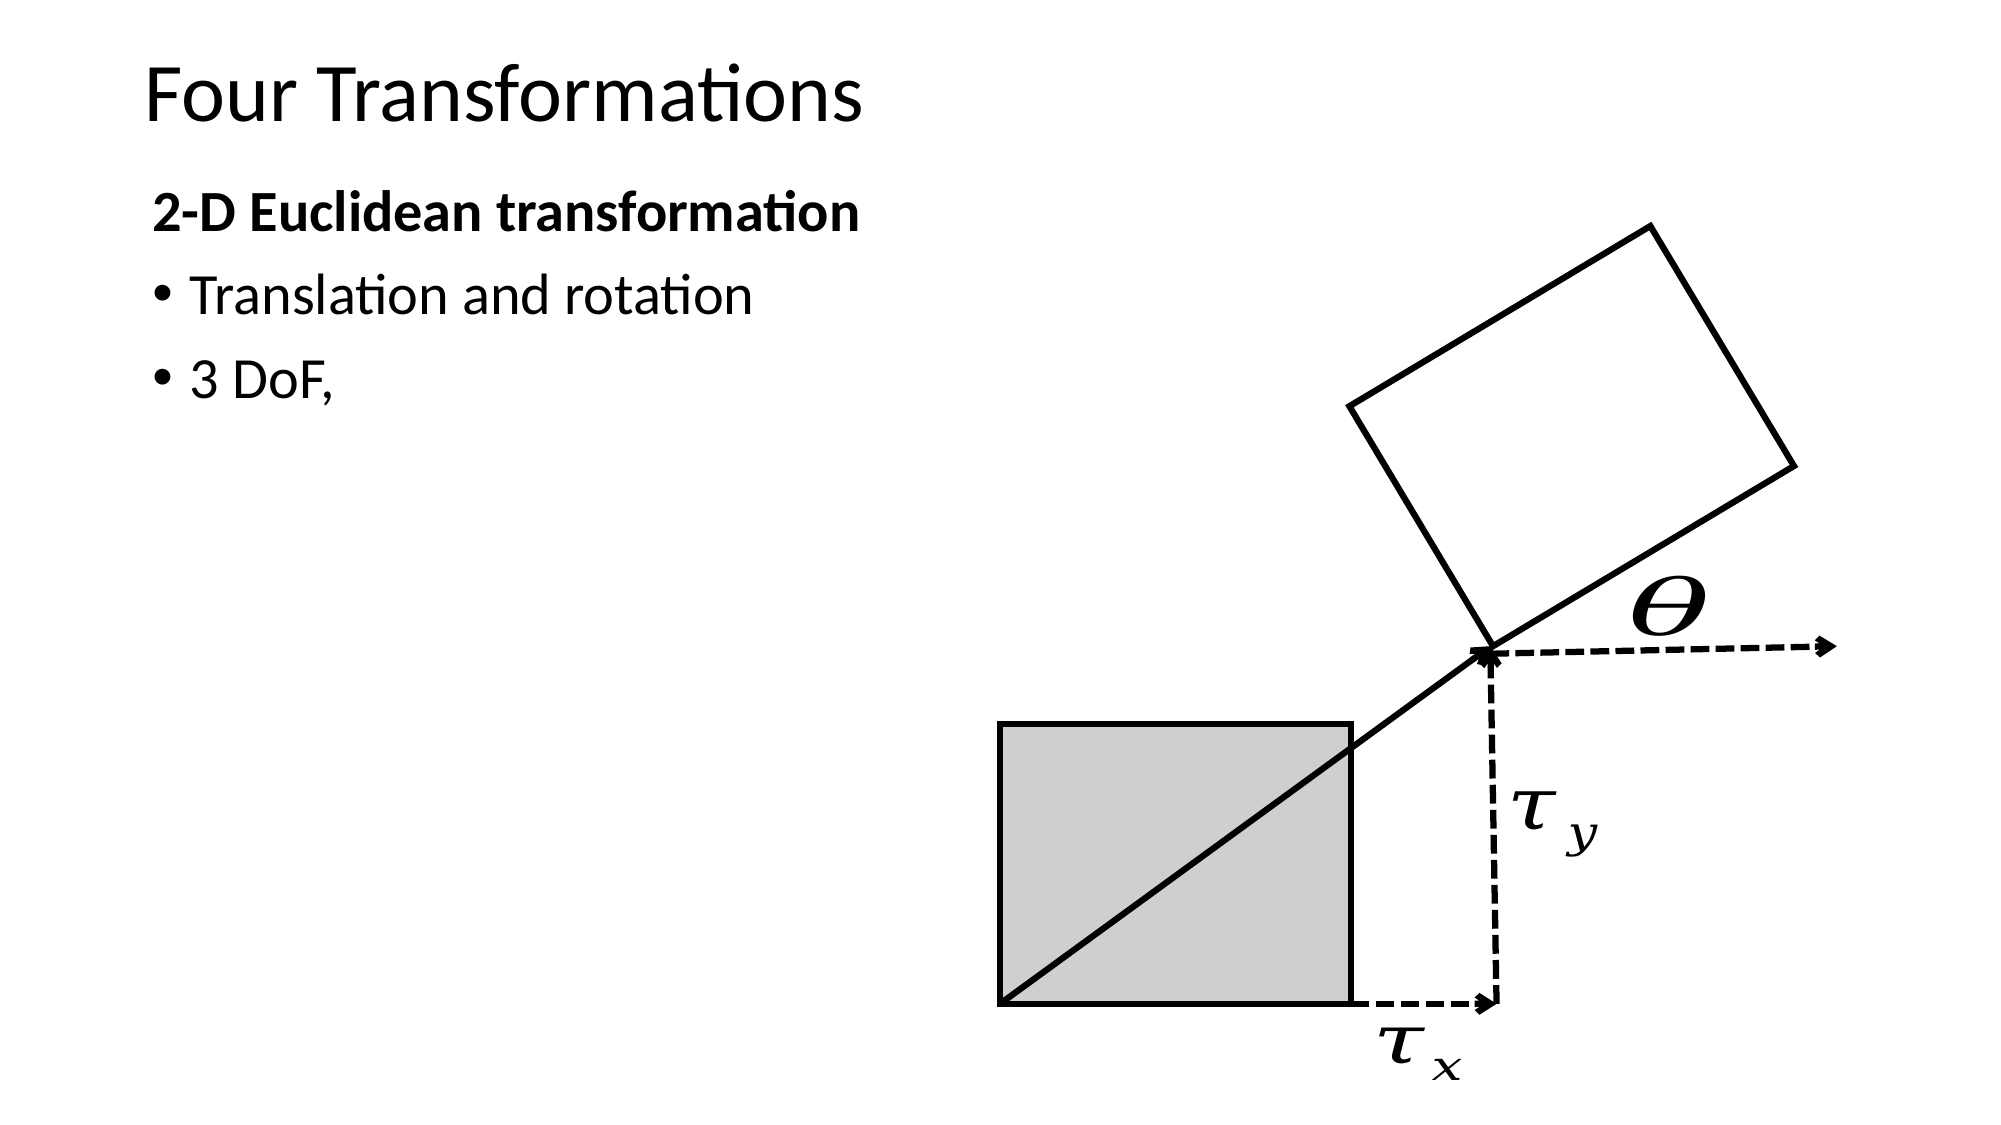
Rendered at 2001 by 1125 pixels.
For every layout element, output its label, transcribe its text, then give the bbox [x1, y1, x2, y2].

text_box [1490, 654, 1497, 1004]
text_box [1490, 646, 1837, 654]
text_box [1347, 224, 1796, 646]
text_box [999, 646, 1490, 1003]
title Four Transformations [129, 22, 1855, 166]
